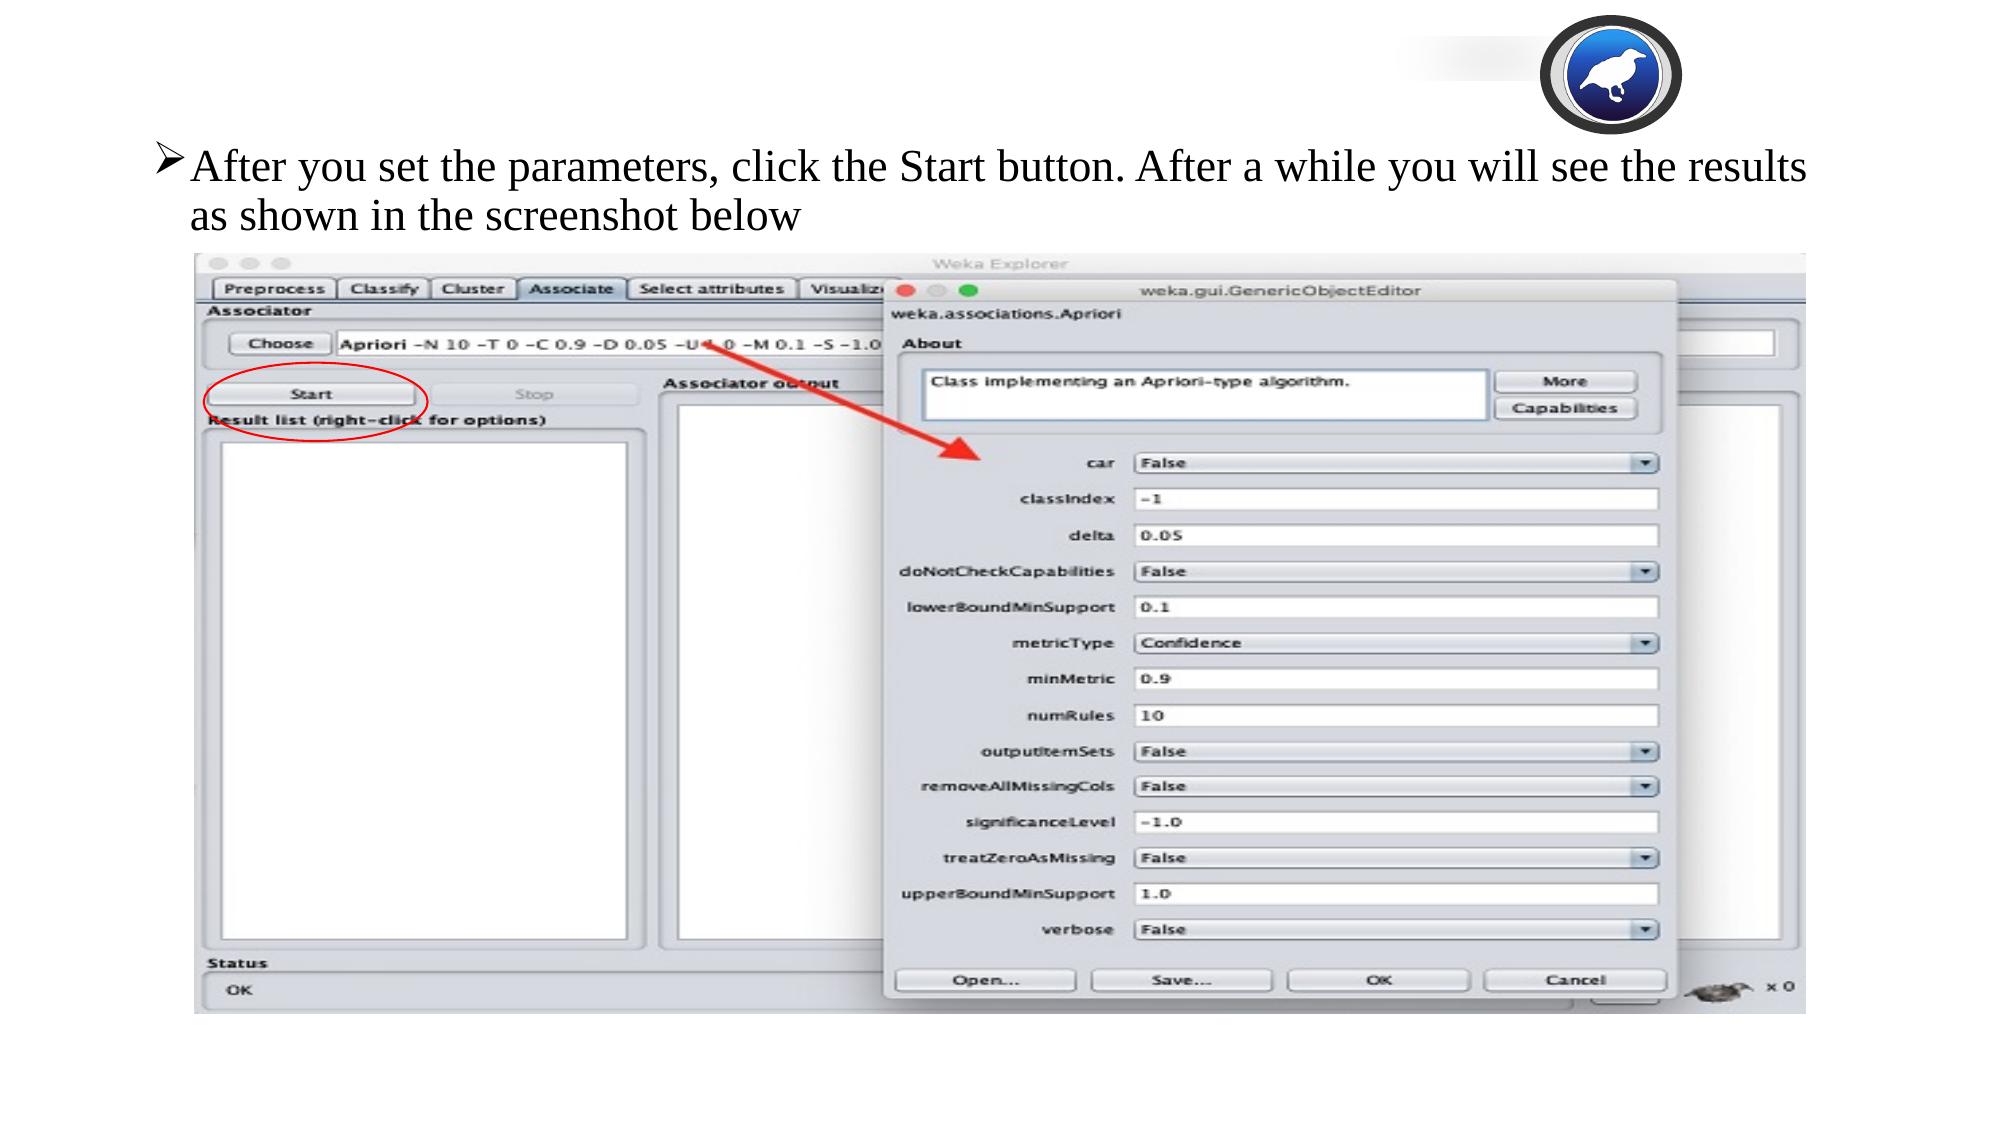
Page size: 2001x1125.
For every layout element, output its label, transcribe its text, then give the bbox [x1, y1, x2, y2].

picture [1545, 20, 1677, 130]
list After you set the parameters, click the Start button. After a while you will see the results as shown in the screenshot below [137, 134, 1863, 1014]
picture [194, 253, 1806, 1014]
